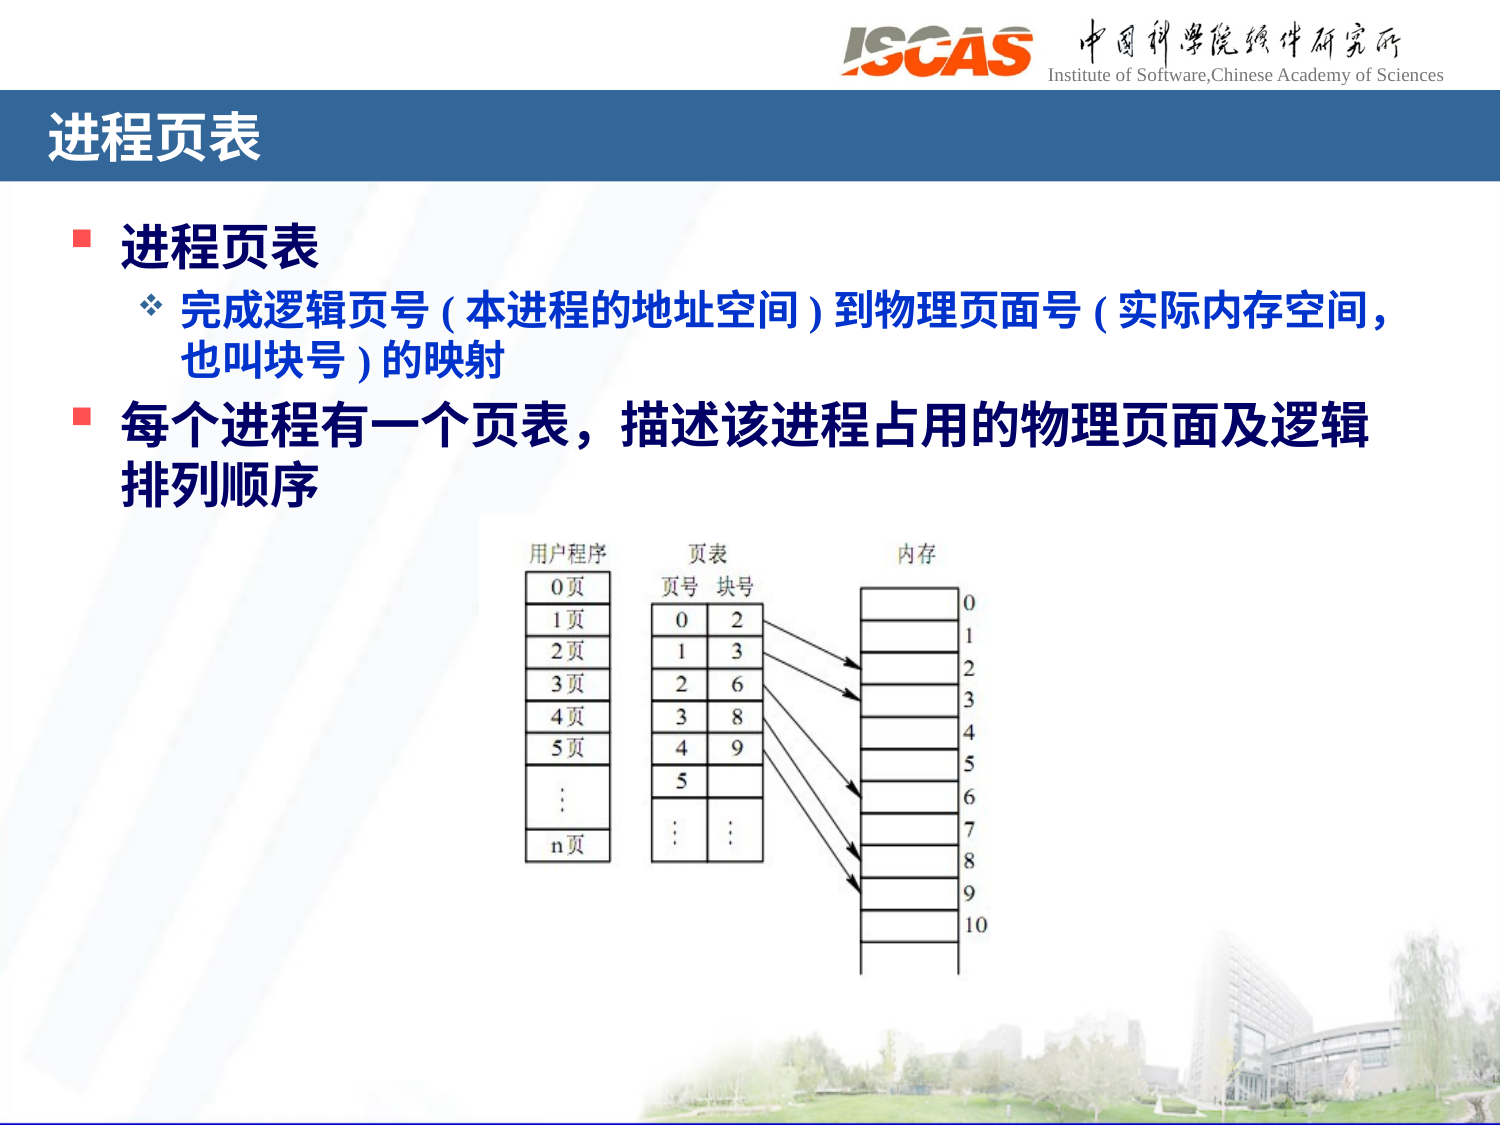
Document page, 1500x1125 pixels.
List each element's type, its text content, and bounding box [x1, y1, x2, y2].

picture [0, 182, 1500, 1125]
picture [1077, 15, 1402, 71]
list 进程页表 完成逻辑页号(本进程的地址空间)到物理页面号(实际内存空间，也叫块号)的映射 每个进程有一个页表，描述该进程占用的物理页面及逻辑排列顺序 [52, 207, 1406, 1012]
title 进程页表 [0, 89, 1500, 182]
picture [837, 18, 1045, 87]
